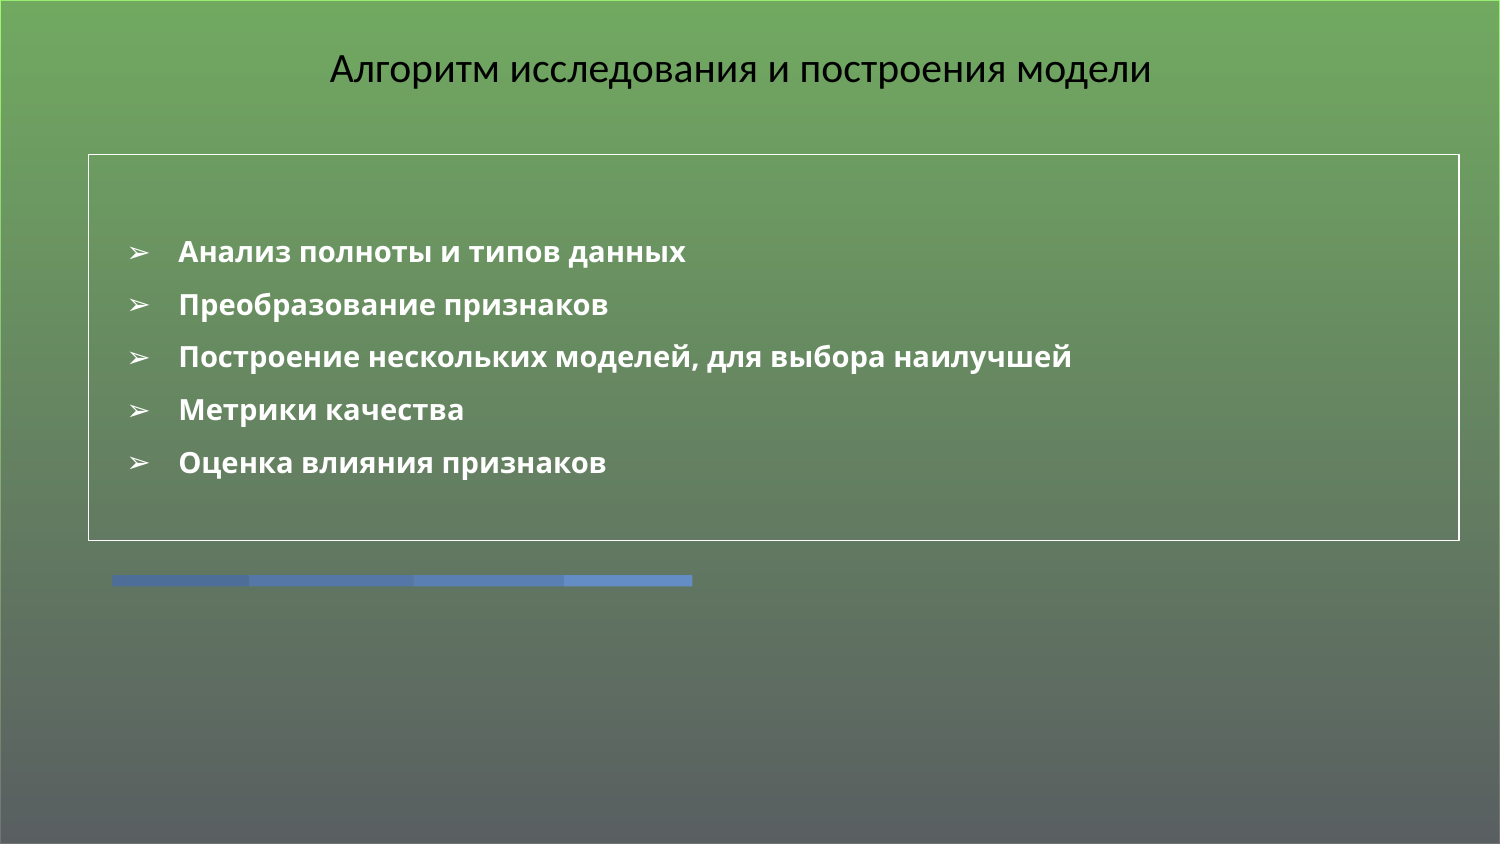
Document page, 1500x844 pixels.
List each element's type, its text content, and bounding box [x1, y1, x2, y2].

text_box Алгоритм исследования и построения модели [239, 26, 1243, 107]
title Анализ полноты и типов данных Преобразование признаков Построение нескольких моделей, для выбора наилучшей Метрики качества Оценка влияния признаков [88, 154, 1459, 541]
